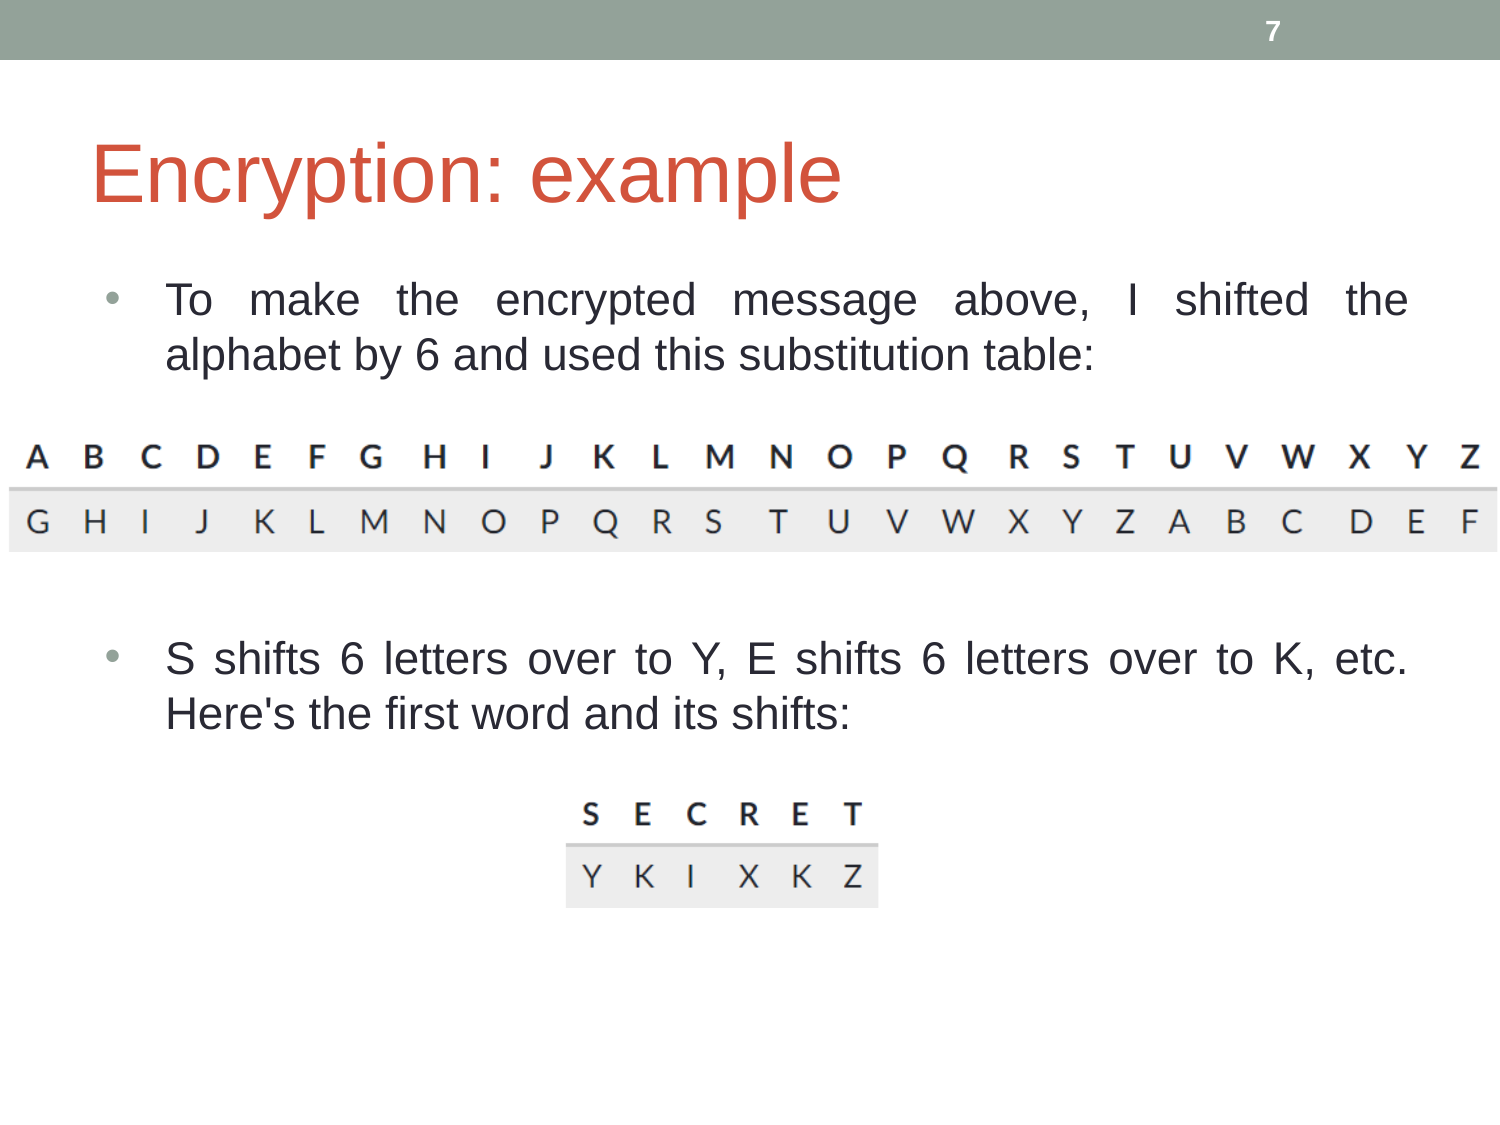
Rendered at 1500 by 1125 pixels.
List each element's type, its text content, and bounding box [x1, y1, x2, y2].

title Encryption: example [75, 87, 1425, 250]
list To make the encrypted message above, I shifted the alphabet by 6 and used this substitution table: S shifts 6 letters over to Y, E shifts 6 letters over to K, etc. Here's the first word and its shifts: [75, 560, 1425, 1063]
picture [561, 780, 882, 908]
list To make the encrypted message above, I shifted the alphabet by 6 and used this substitution table: S shifts 6 letters over to Y, E shifts 6 letters over to K, etc. Here's the first word and its shifts: [75, 262, 1425, 423]
picture [0, 425, 1500, 552]
slide_number 7 [1250, 3, 1425, 57]
